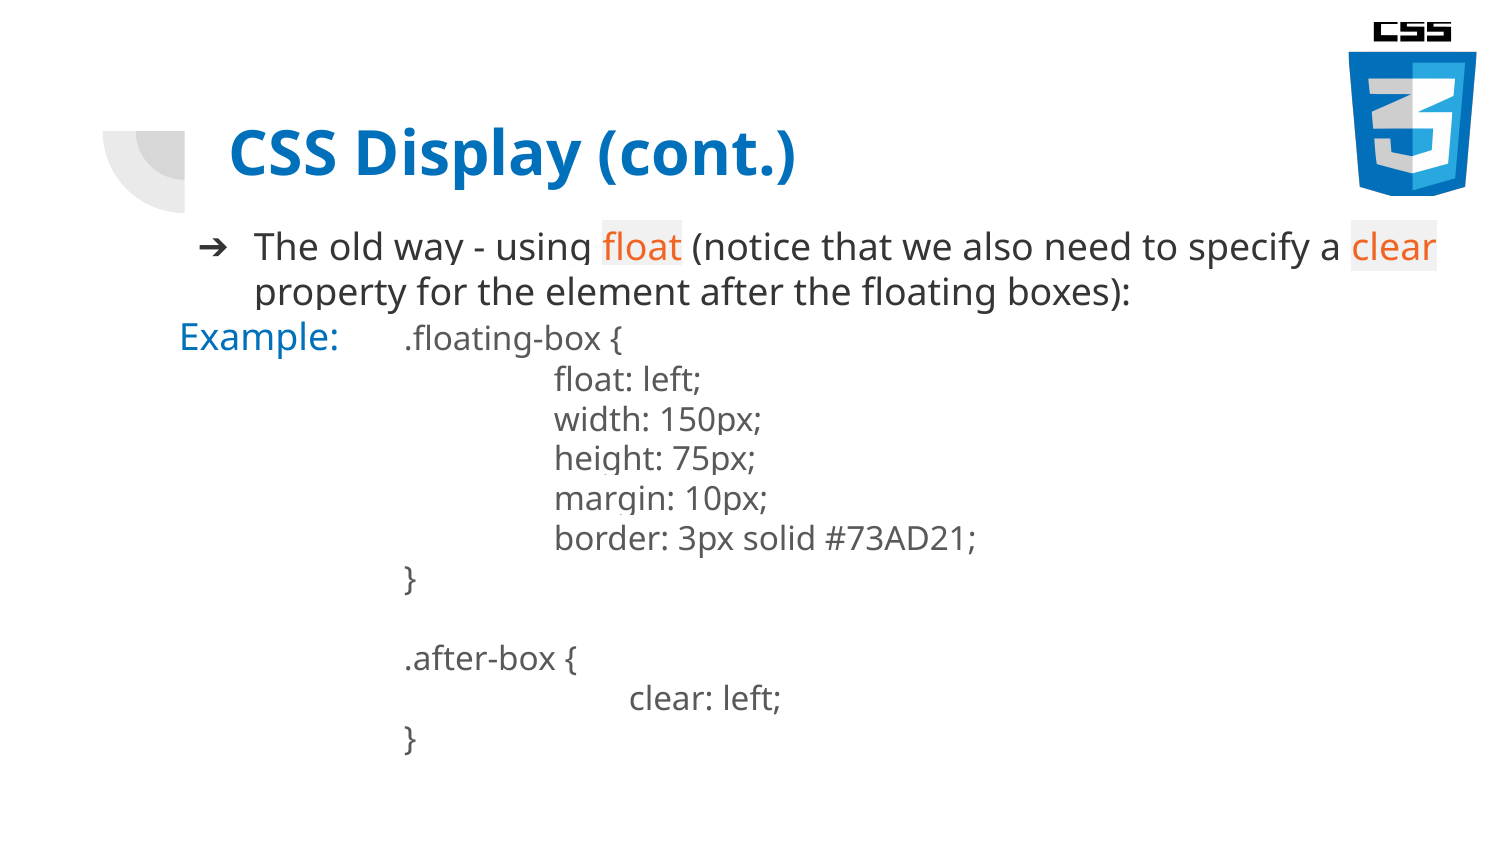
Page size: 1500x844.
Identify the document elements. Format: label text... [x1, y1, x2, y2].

title CSS Display (cont.) [213, 98, 1500, 208]
title The old way - using float (notice that we also need to specify a clear property for the element after the floating boxes): Example: .floating-box { float: left; width: 150px; height: 75px; margin: 10px; border: 3px solid #73AD21; } .after-box { clear: left; } [88, 207, 1464, 844]
picture [1348, 22, 1477, 196]
